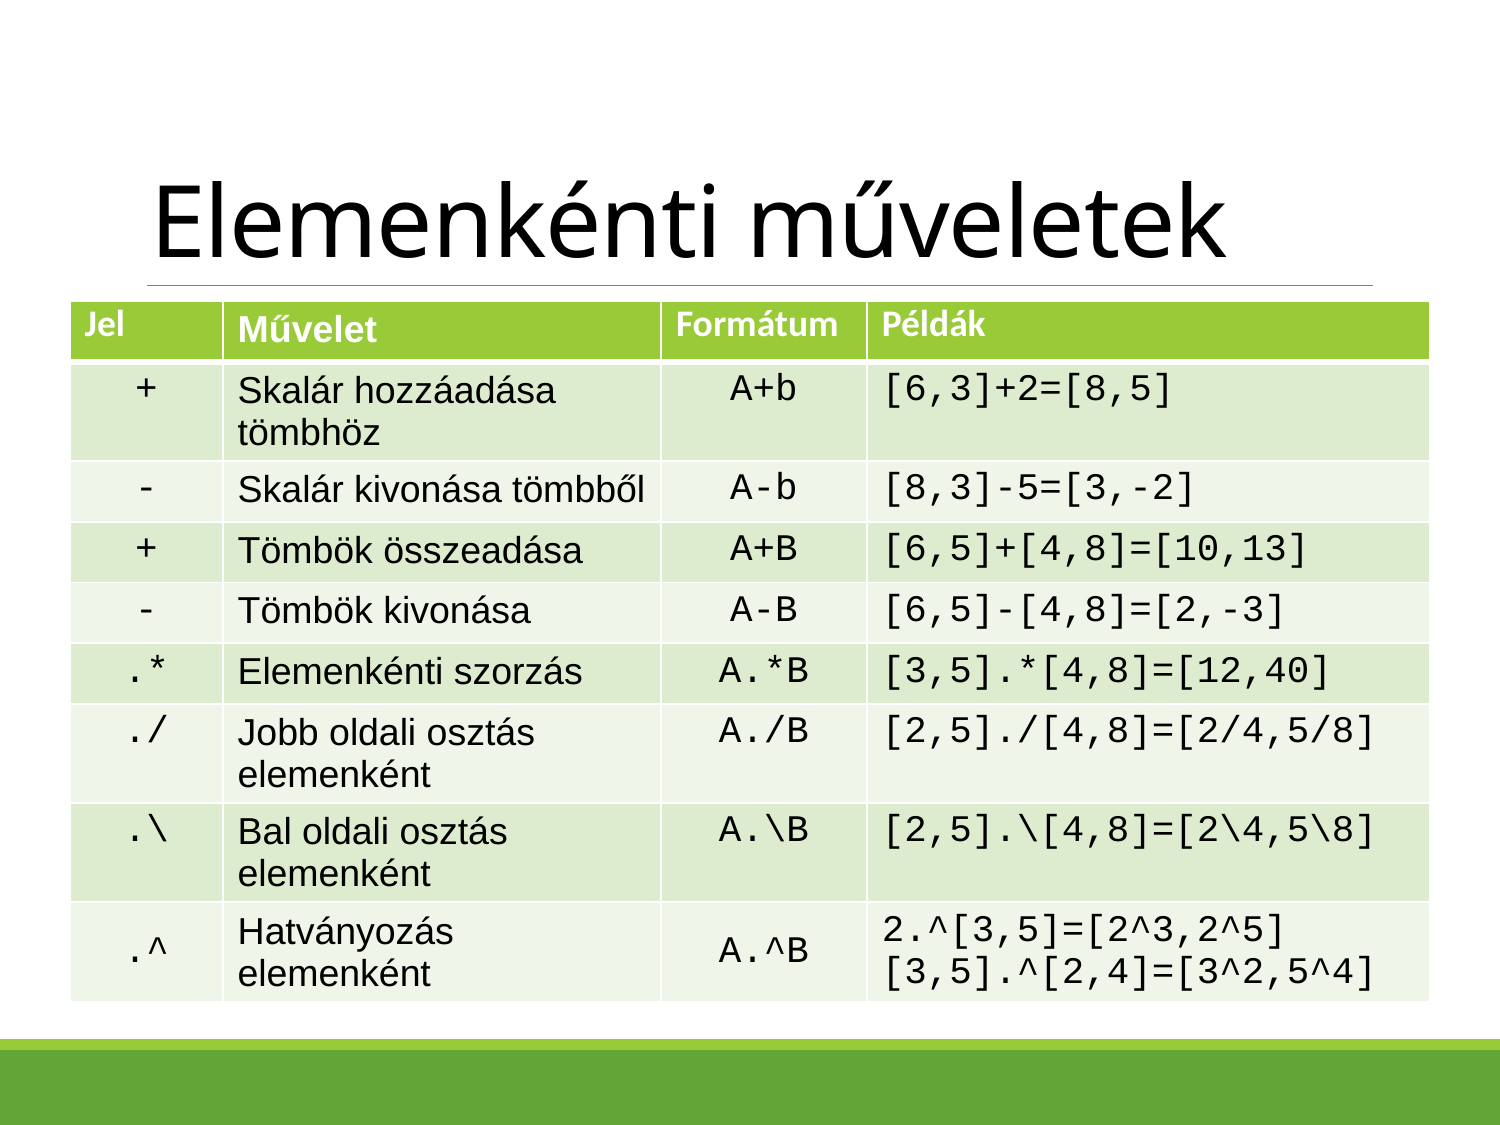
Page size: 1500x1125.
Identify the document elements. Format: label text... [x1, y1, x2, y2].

table_cell - [71, 583, 222, 642]
table_cell A.^B [662, 903, 866, 1001]
table_cell [2,5]./[4,8]=[2/4,5/8] [868, 705, 1429, 802]
table_cell ./ [71, 705, 222, 802]
table_cell Jobb oldali osztás elemenként [224, 705, 660, 802]
table_cell Tömbök összeadása [224, 523, 660, 582]
table_cell [6,5]-[4,8]=[2,-3] [868, 583, 1429, 642]
title Elemenkénti műveletek [135, 47, 1373, 285]
table_header Művelet [224, 302, 660, 359]
table_cell 2.^[3,5]=[2^3,2^5] [3,5].^[2,4]=[3^2,5^4] [868, 903, 1429, 1001]
table_cell A+B [662, 523, 866, 582]
table_cell + [71, 523, 222, 582]
table_cell - [71, 462, 222, 521]
table_header Jel [71, 302, 222, 359]
table_cell [2,5].\[4,8]=[2\4,5\8] [868, 804, 1429, 901]
table_cell A-B [662, 583, 866, 642]
table_cell A-b [662, 462, 866, 521]
table_cell [8,3]-5=[3,-2] [868, 462, 1429, 521]
table_cell Skalár hozzáadása tömbhöz [224, 365, 660, 460]
table_cell .\ [71, 804, 222, 901]
table_cell A./B [662, 705, 866, 802]
table_cell .^ [71, 903, 222, 1001]
table_cell Skalár kivonása tömbből [224, 462, 660, 521]
table_cell [6,3]+2=[8,5] [868, 365, 1429, 460]
table_cell Bal oldali osztás elemenként [224, 804, 660, 901]
table_cell A.\B [662, 804, 866, 901]
table_cell Tömbök kivonása [224, 583, 660, 642]
table_cell .* [71, 644, 222, 703]
table_cell Elemenkénti szorzás [224, 644, 660, 703]
table_header Példák [868, 302, 1429, 359]
table_cell [3,5].*[4,8]=[12,40] [868, 644, 1429, 703]
table_cell A.*B [662, 644, 866, 703]
table_cell + [71, 365, 222, 460]
table_cell [6,5]+[4,8]=[10,13] [868, 523, 1429, 582]
table_cell Hatványozás elemenként [224, 903, 660, 1001]
table_cell A+b [662, 365, 866, 460]
table_header Formátum [662, 302, 866, 359]
